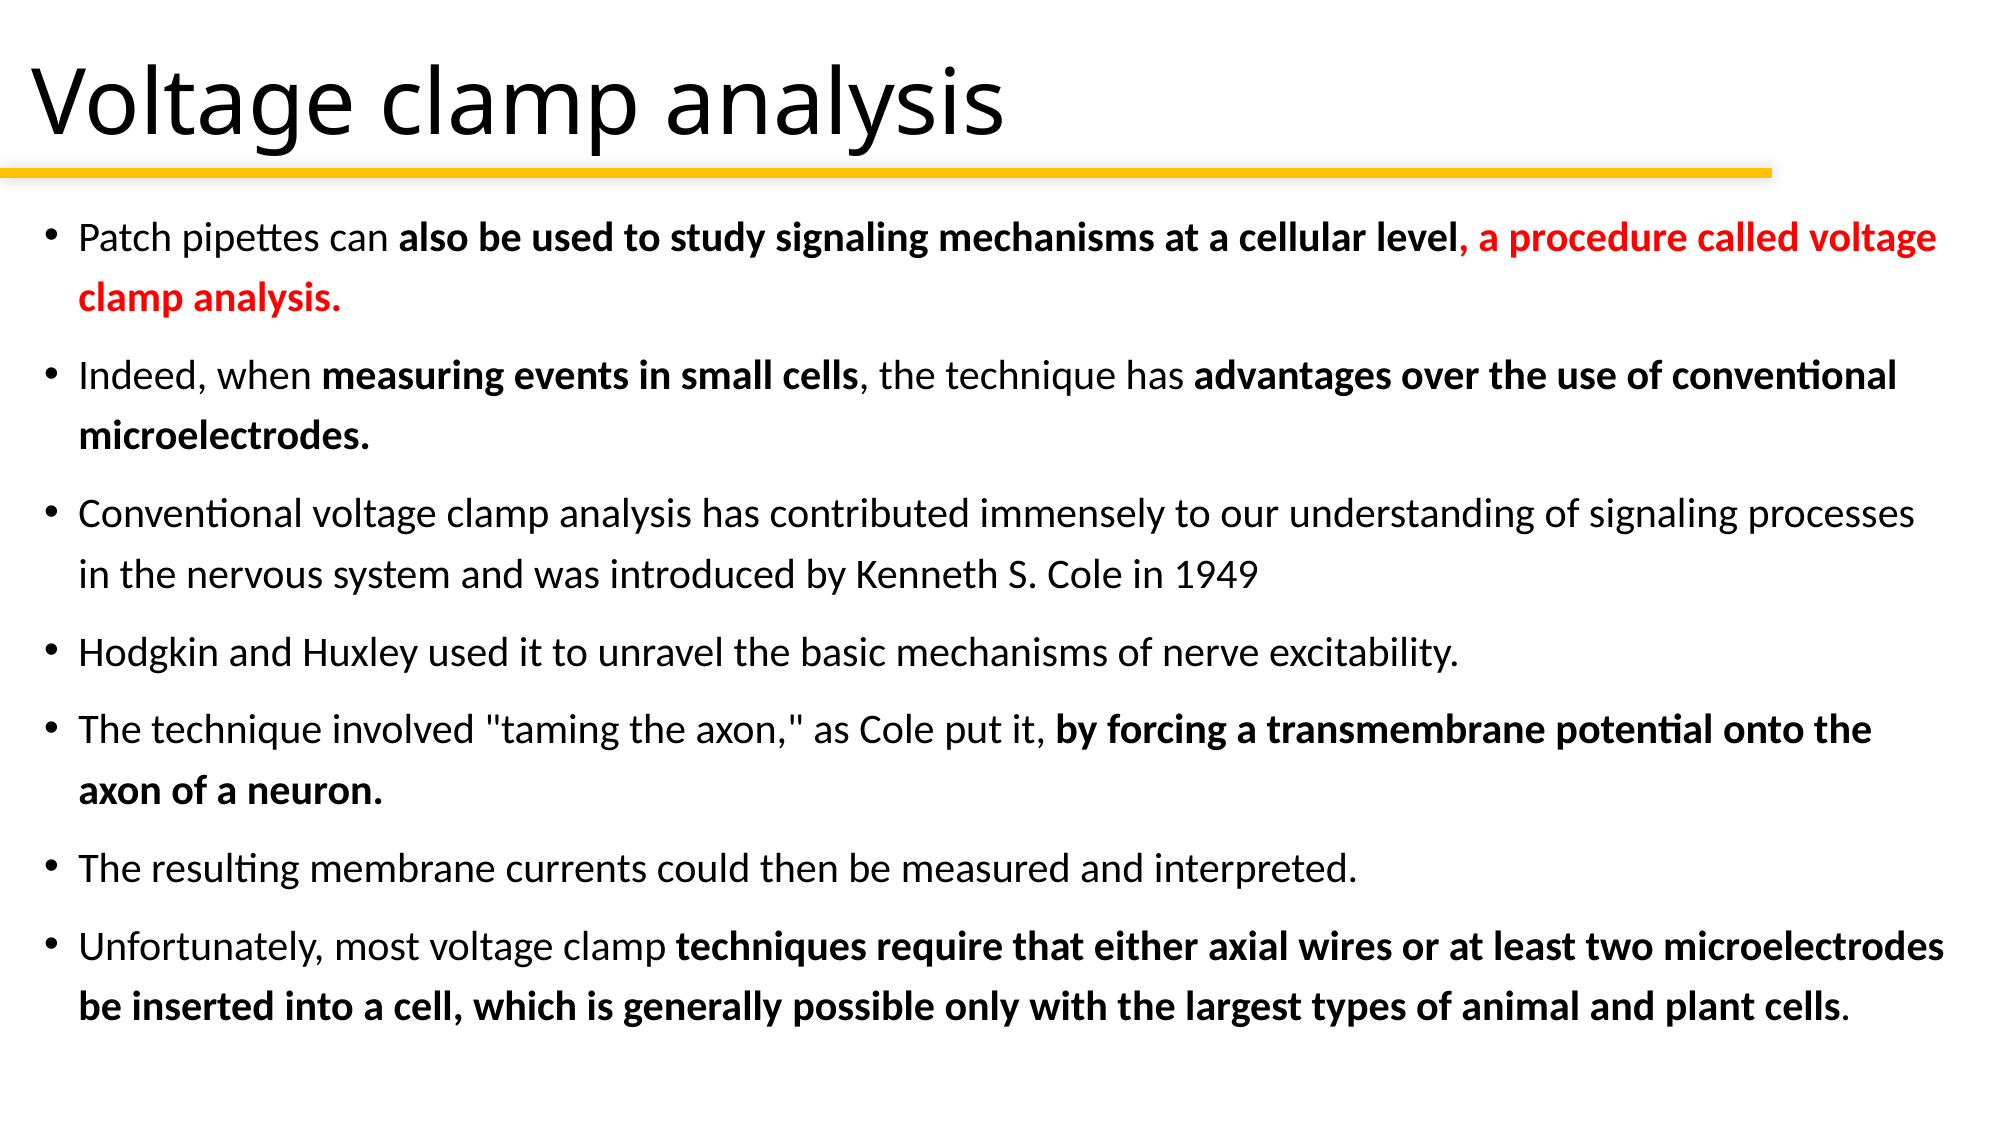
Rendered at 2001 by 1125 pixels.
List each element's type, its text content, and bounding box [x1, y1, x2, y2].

list Patch pipettes can also be used to study signaling mechanisms at a cellular level, a procedure called voltage clamp analysis. Indeed, when measuring events in small cells, the technique has advantages over the use of conventional microelectrodes. Conventional voltage clamp analysis has contributed immensely to our understanding of signaling processes in the nervous system and was introduced by Kenneth S. Cole in 1949 Hodgkin and Huxley used it to unravel the basic mechanisms of nerve excitability. The technique involved "taming the axon," as Cole put it, by forcing a transmembrane potential onto the axon of a neuron. The resulting membrane currents could then be measured and interpreted. Unfortunately, most voltage clamp techniques require that either axial wires or at least two microelectrodes be inserted into a cell, which is generally possible only with the largest types of animal and plant cells. [29, 191, 1971, 1107]
title Voltage clamp analysis [16, 18, 1971, 192]
